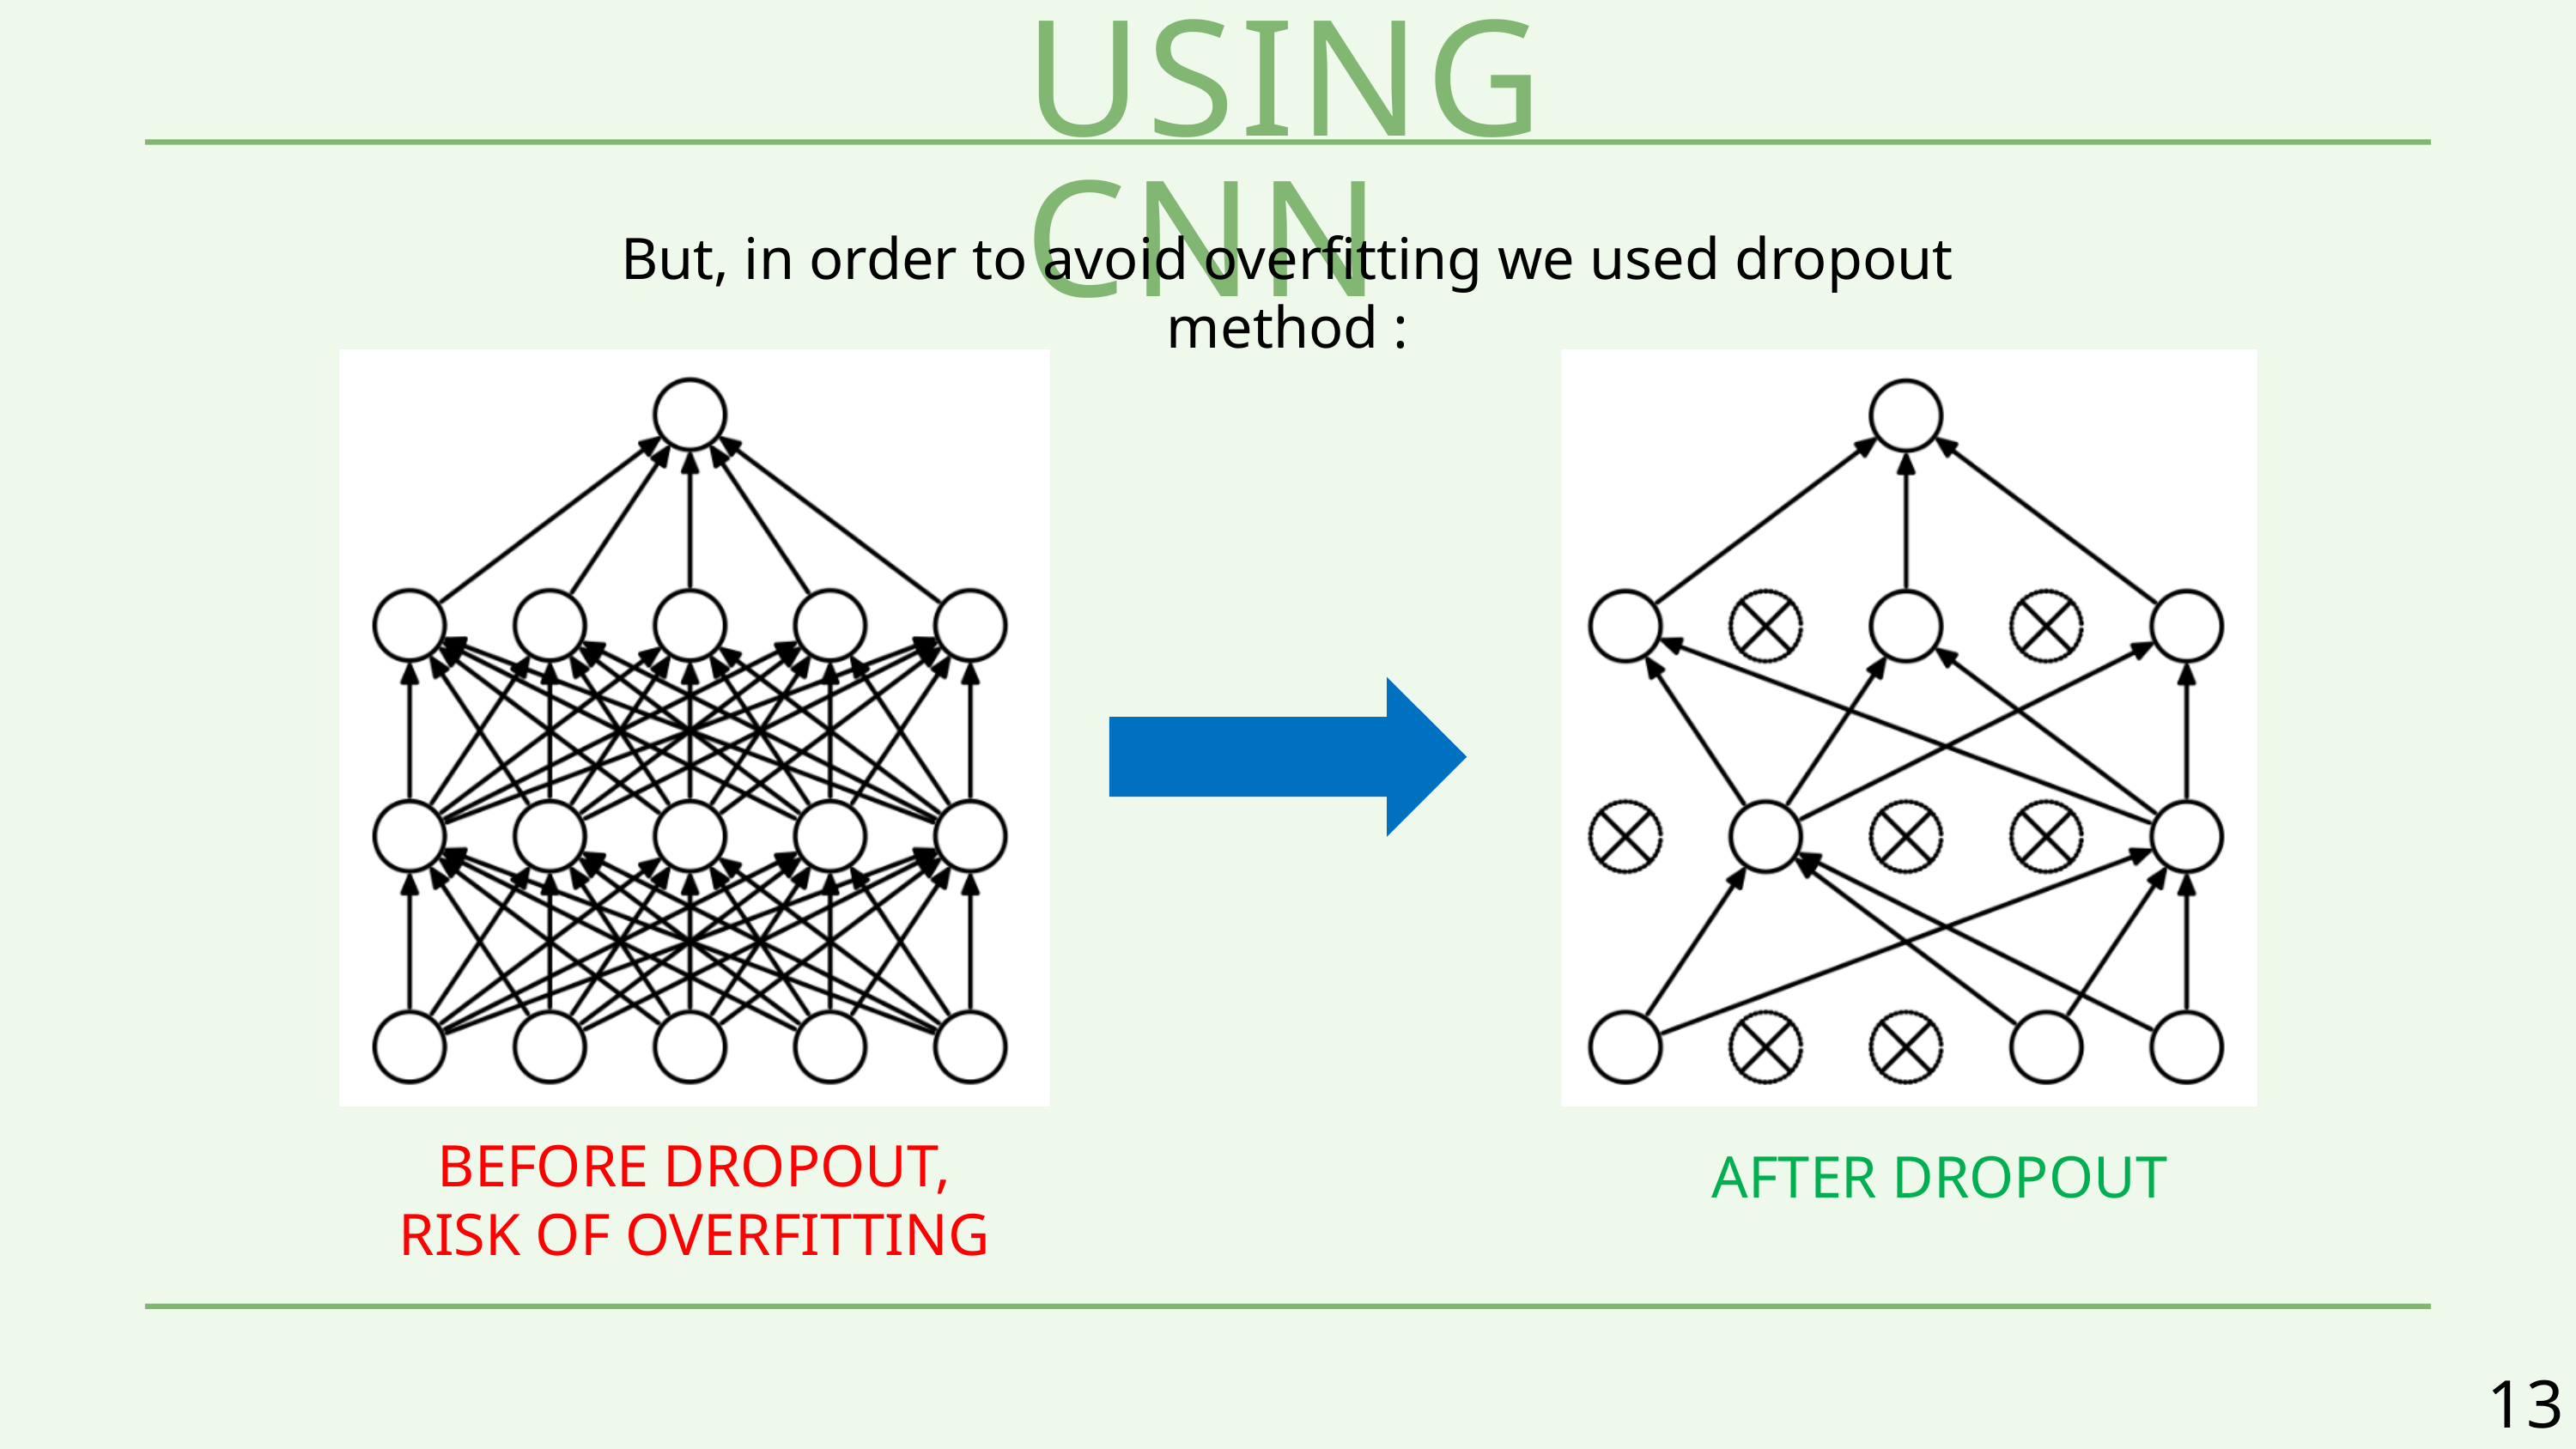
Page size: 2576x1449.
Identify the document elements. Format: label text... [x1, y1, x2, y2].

text_box [1552, 139, 2432, 145]
text_box But, in order to avoid overfitting we used dropout method : [526, 215, 2050, 366]
text_box USING CNN [1024, 7, 1552, 215]
text_box BEFORE DROPOUT, RISK OF OVERFITTING [386, 1123, 1004, 1274]
text_box [144, 1303, 2432, 1309]
text_box AFTER DROPOUT [1698, 1134, 2190, 1216]
text_box 13 [2431, 1349, 2571, 1442]
picture [1561, 349, 2258, 1106]
text_box [144, 139, 1024, 145]
text_box [1107, 675, 1469, 839]
picture [339, 349, 1050, 1106]
